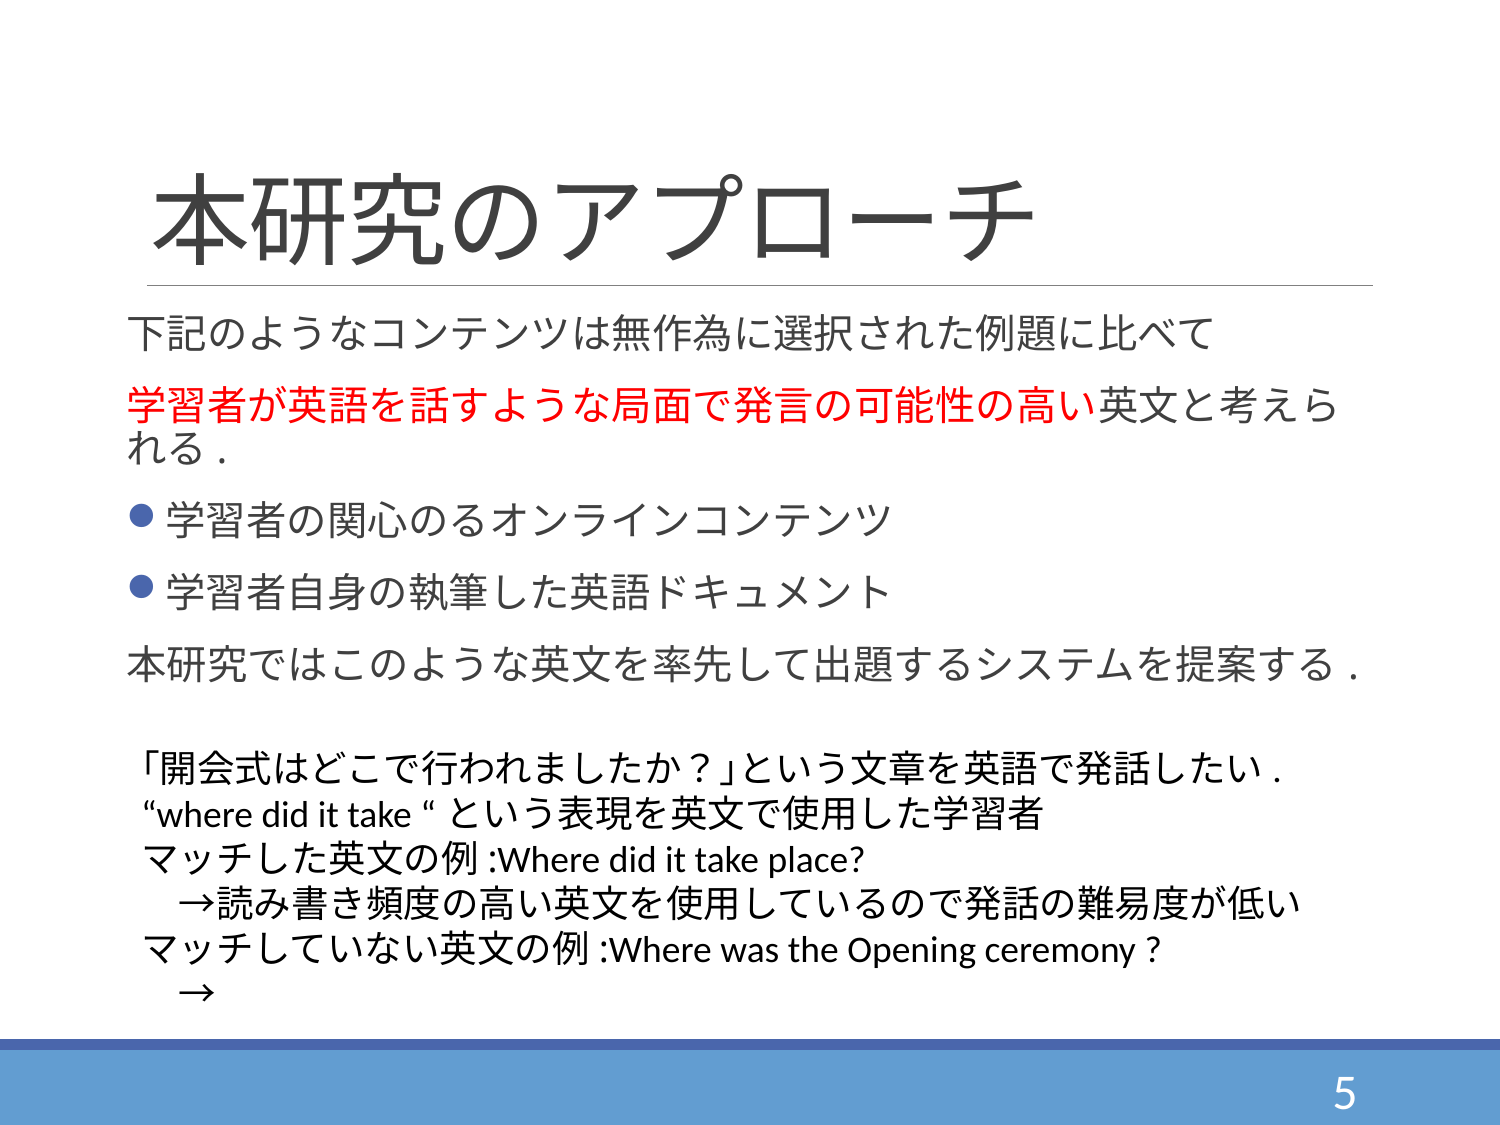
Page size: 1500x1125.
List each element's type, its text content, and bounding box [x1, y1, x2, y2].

list 下記のようなコンテンツは無作為に選択された例題に比べて 学習者が英語を話すような局面で発言の可能性の高い英文と考えられる. 学習者の関心のるオンラインコンテンツ 学習者自身の執筆した英語ドキュメント 本研究ではこのような英文を率先して出題するシステムを提案する. [126, 306, 1364, 737]
slide_number 5 [1211, 1059, 1373, 1120]
title 本研究のアプローチ [135, 47, 1373, 285]
text_box ｢開会式はどこで行われましたか？｣という文章を英語で発話したい. “where did it take “という表現を英文で使用した学習者 マッチした英文の例:Where did it take place? →読み書き頻度の高い英文を使用しているので発話の難易度が低い マッチしていない英文の例:Where was the Opening ceremony ? → [126, 737, 1466, 1023]
